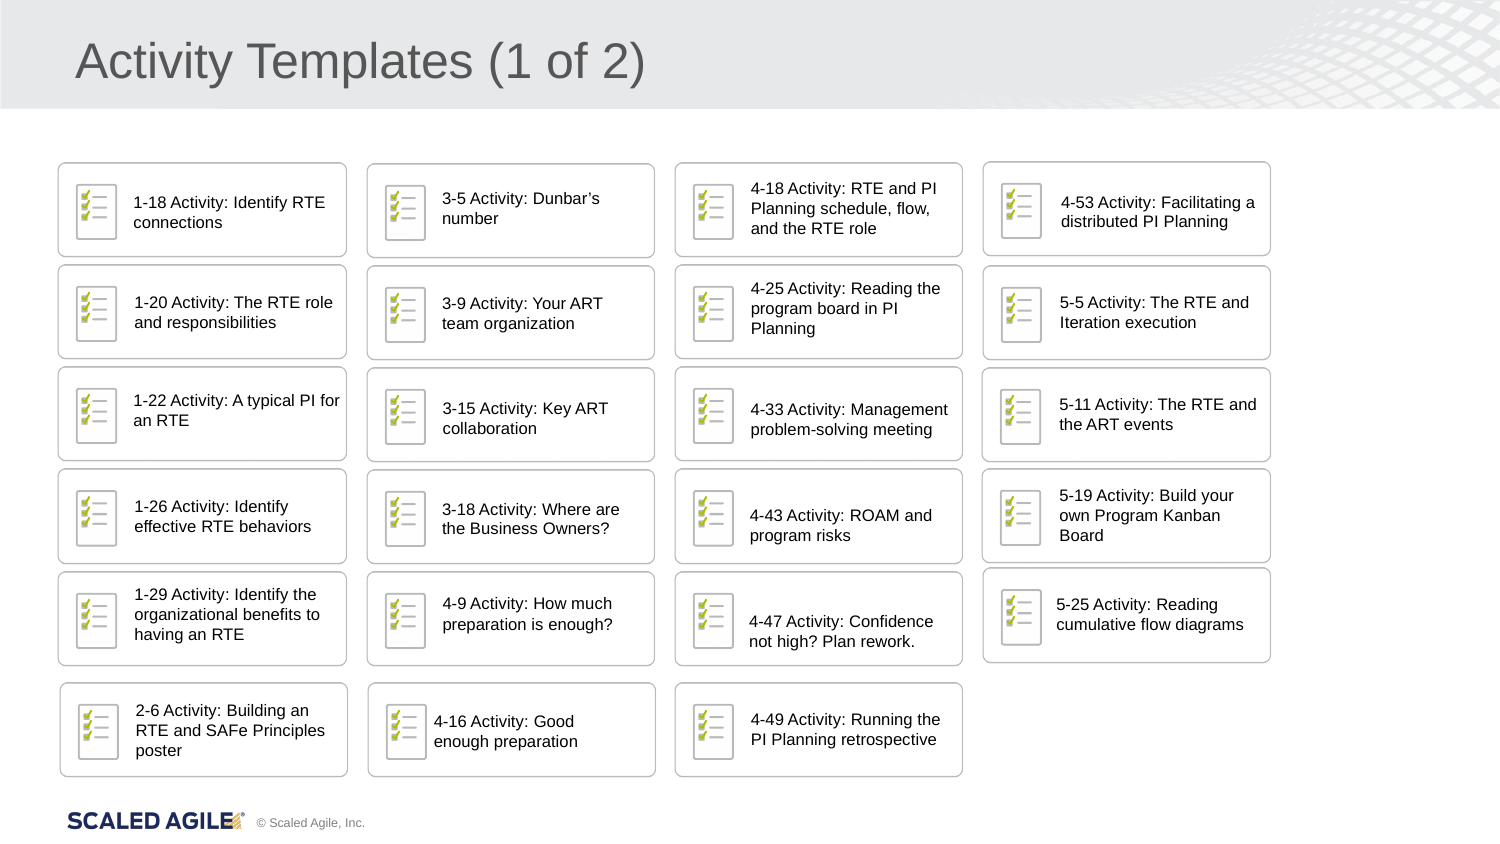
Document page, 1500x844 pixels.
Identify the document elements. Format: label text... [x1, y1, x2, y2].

picture [65, 809, 249, 831]
picture [0, 0, 1500, 109]
picture [977, 157, 1274, 667]
picture [670, 677, 965, 781]
picture [55, 677, 351, 781]
title Activity Templates (1 of 2) [75, 28, 1425, 84]
picture [363, 677, 658, 781]
picture [53, 158, 349, 670]
picture [670, 158, 965, 670]
picture [362, 159, 658, 671]
